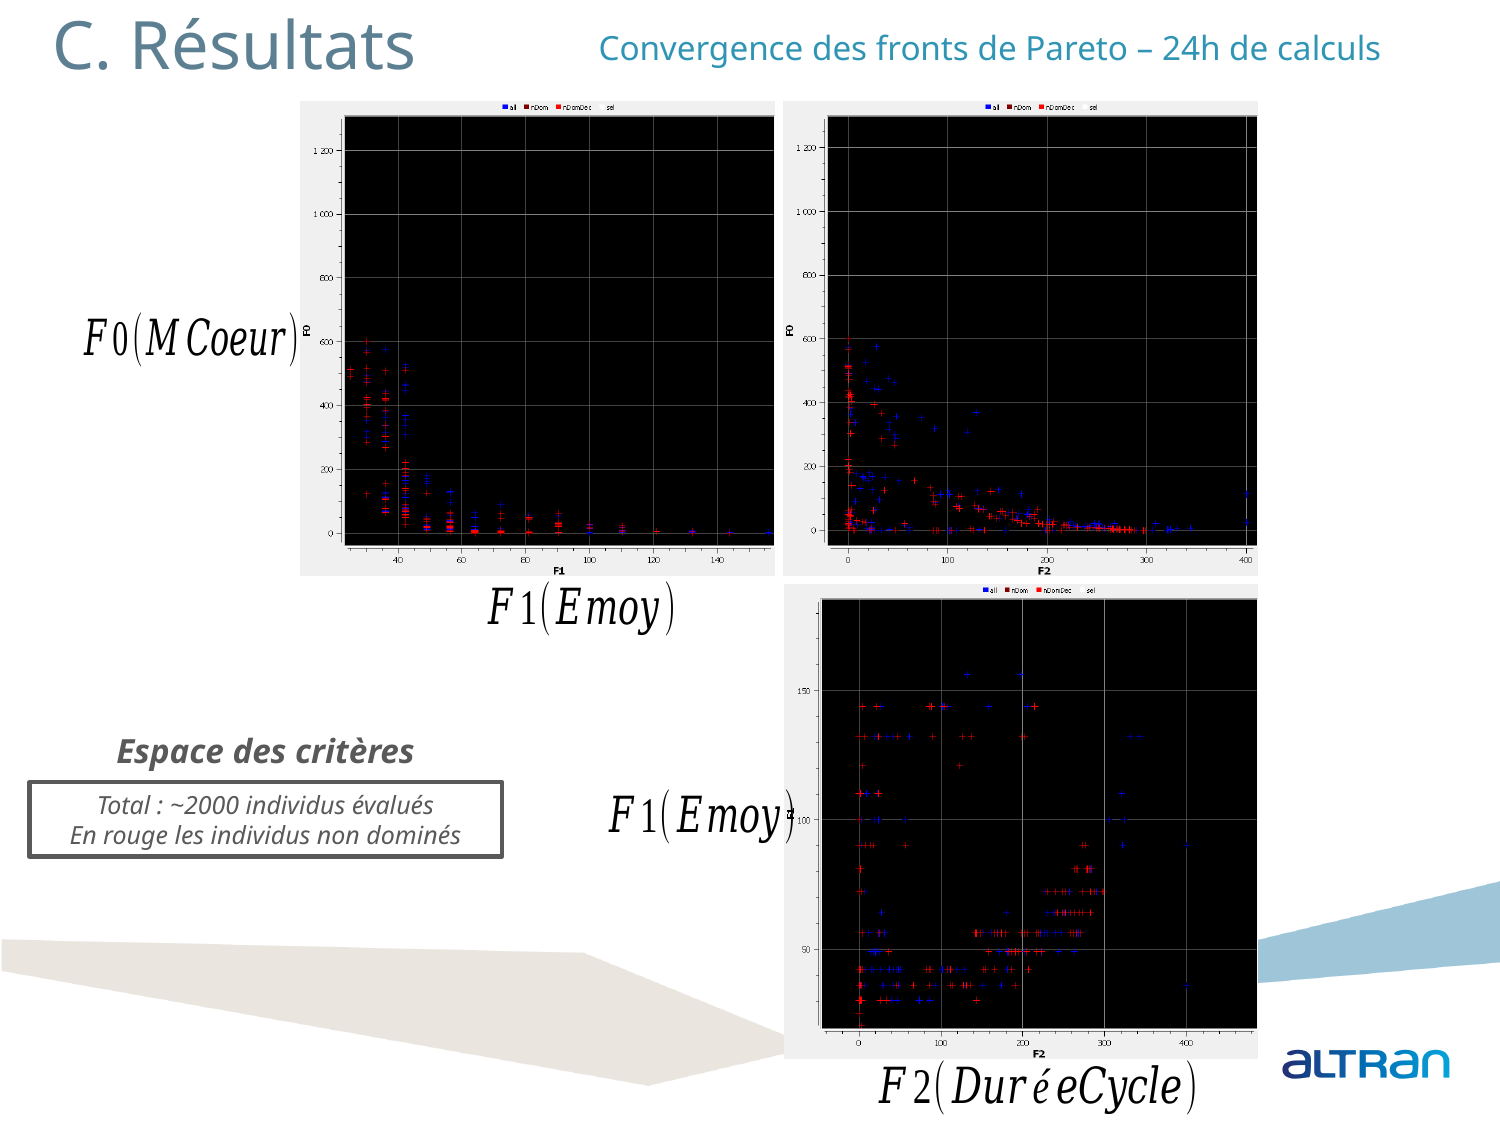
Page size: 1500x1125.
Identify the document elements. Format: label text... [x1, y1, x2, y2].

text_box Total : ~2000 individus évalués En rouge les individus non dominés [27, 780, 504, 859]
picture [300, 101, 775, 576]
picture [783, 101, 1258, 576]
title C. Résultats [37, 0, 1459, 90]
subtitle Convergence des fronts de Pareto – 24h de calculs [583, 11, 1471, 79]
picture [1, 584, 1500, 1119]
text_box Espace des critères [29, 722, 502, 778]
